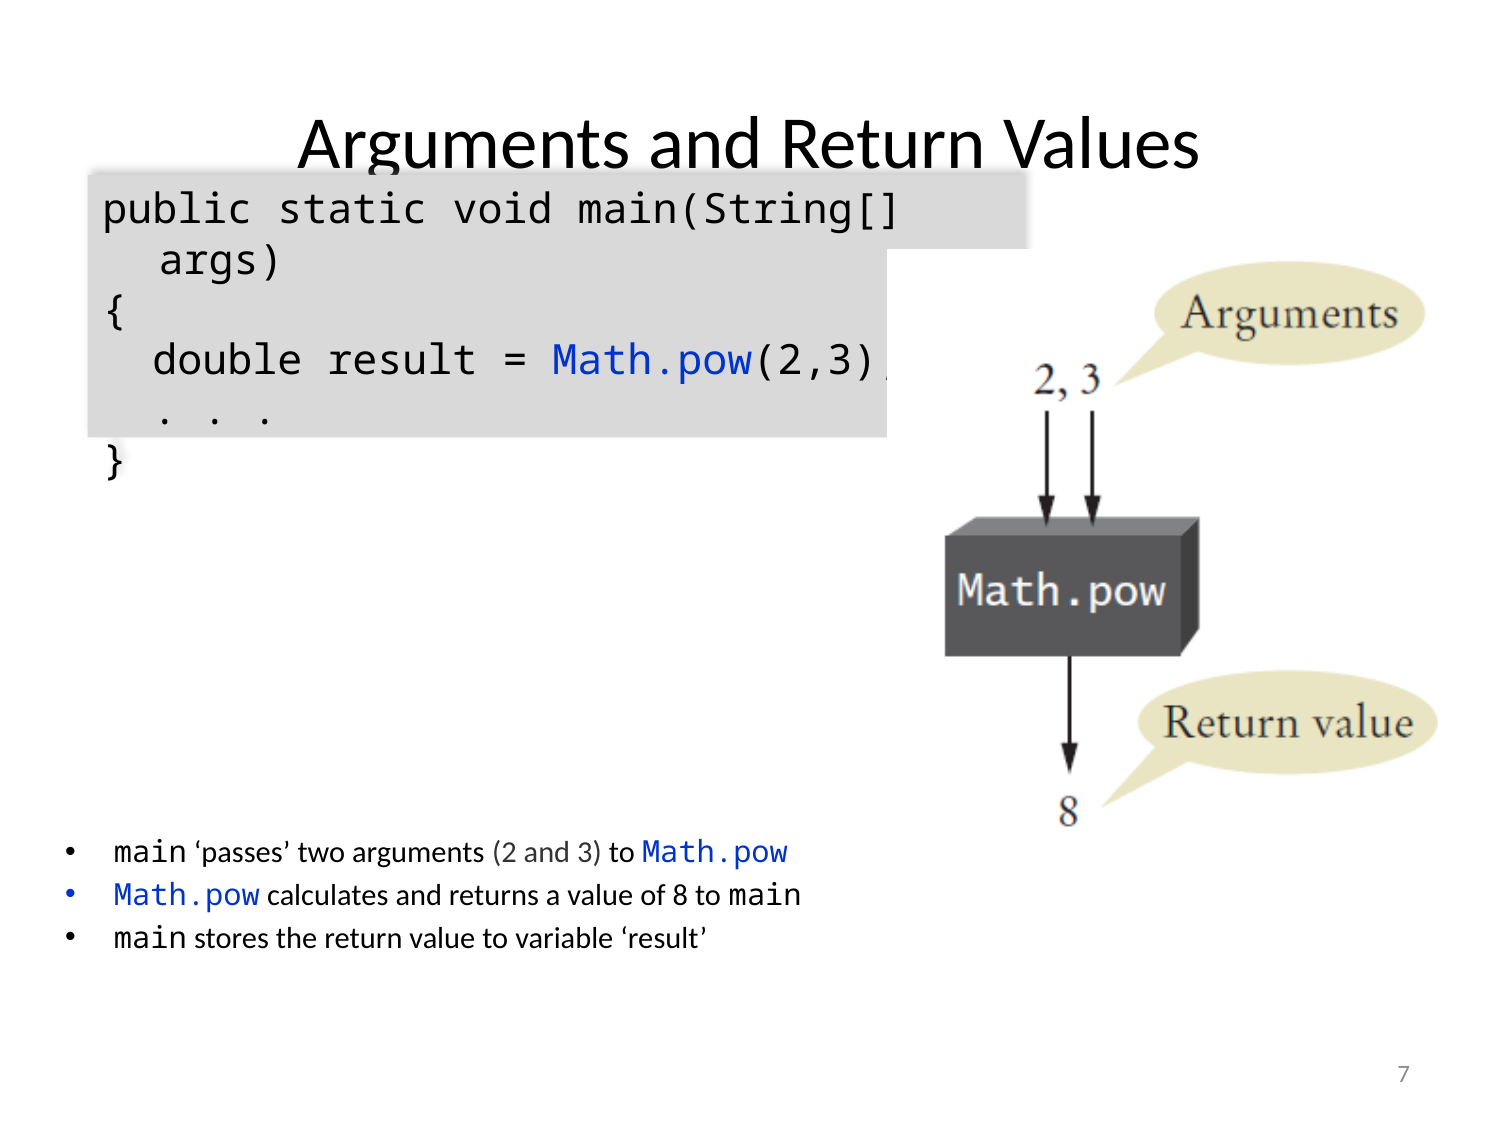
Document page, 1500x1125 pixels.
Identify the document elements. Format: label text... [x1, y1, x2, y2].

picture [887, 249, 1453, 838]
text_box public static void main(String[] args) { double result = Math.pow(2,3); . . . } [87, 174, 1025, 438]
list main ‘passes’ two arguments (2 and 3) to Math.pow Math.pow calculates and returns a value of 8 to main main stores the return value to variable ‘result’ [50, 825, 1500, 963]
title Arguments and Return Values [75, 45, 1425, 233]
slide_number 7 [1074, 1042, 1425, 1103]
